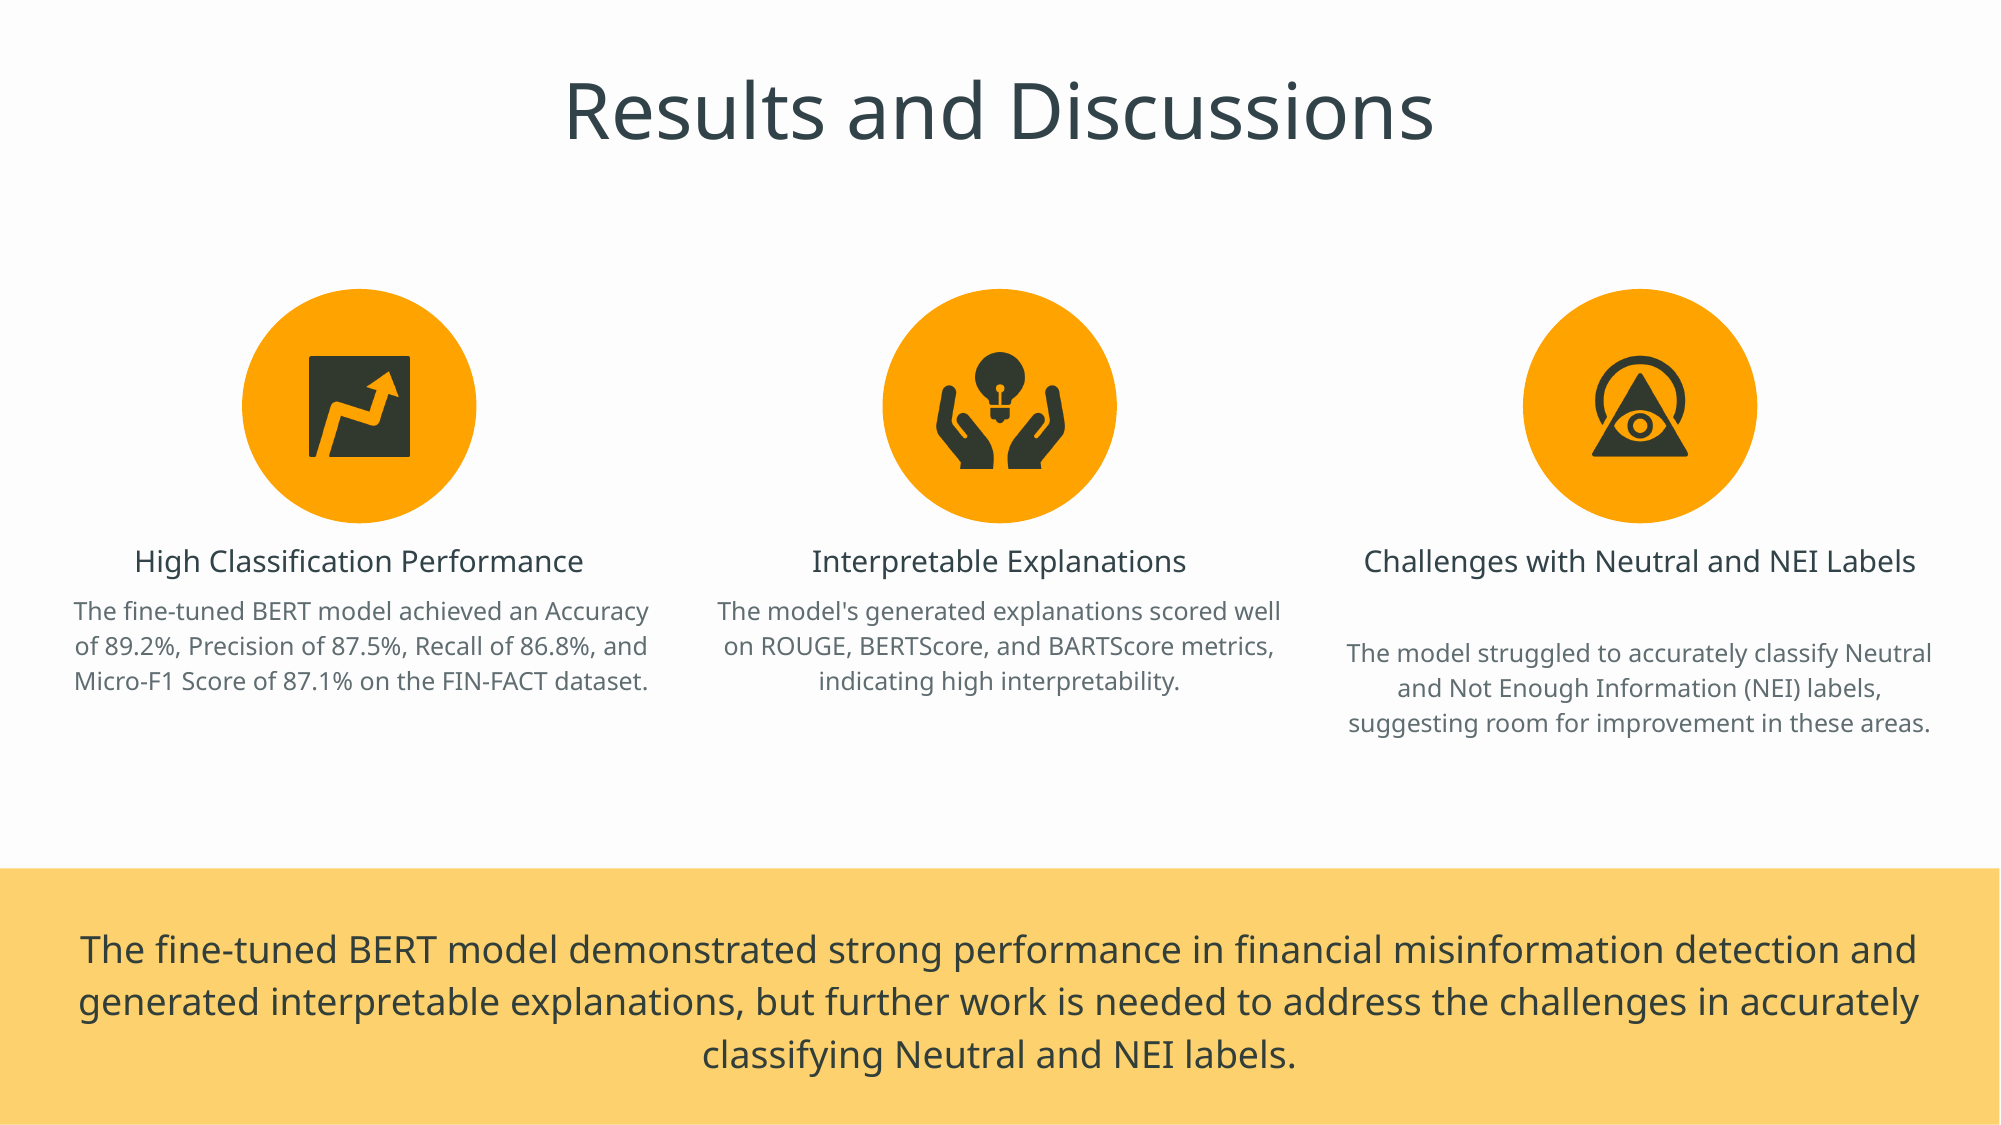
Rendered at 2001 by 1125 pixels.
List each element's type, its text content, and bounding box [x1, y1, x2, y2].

text_box [242, 288, 477, 524]
text_box The model struggled to accurately classify Neutral and Not Enough Information (NEI) labels, suggesting room for improvement in these areas. [1337, 632, 1943, 773]
text_box [0, 868, 2000, 1125]
text_box [1522, 288, 1758, 524]
picture [1591, 355, 1688, 458]
text_box Interpretable Explanations [698, 536, 1301, 579]
text_box The fine-tuned BERT model demonstrated strong performance in financial misinformation detection and generated interpretable explanations, but further work is needed to address the challenges in accurately classifying Neutral and NEI labels. [76, 918, 1923, 1076]
picture [936, 352, 1065, 469]
text_box Results and Discussions [0, 62, 2000, 155]
text_box The fine-tuned BERT model achieved an Accuracy of 89.2%, Precision of 87.5%, Recall of 86.8%, and Micro-F1 Score of 87.1% on the FIN-FACT dataset. [59, 590, 665, 752]
text_box Challenges with Neutral and NEI Labels [1337, 536, 1943, 621]
text_box High Classification Performance [59, 536, 660, 579]
text_box [882, 288, 1117, 524]
picture [309, 356, 411, 457]
text_box The model's generated explanations scored well on ROUGE, BERTScore, and BARTScore metrics, indicating high interpretability. [698, 590, 1301, 696]
